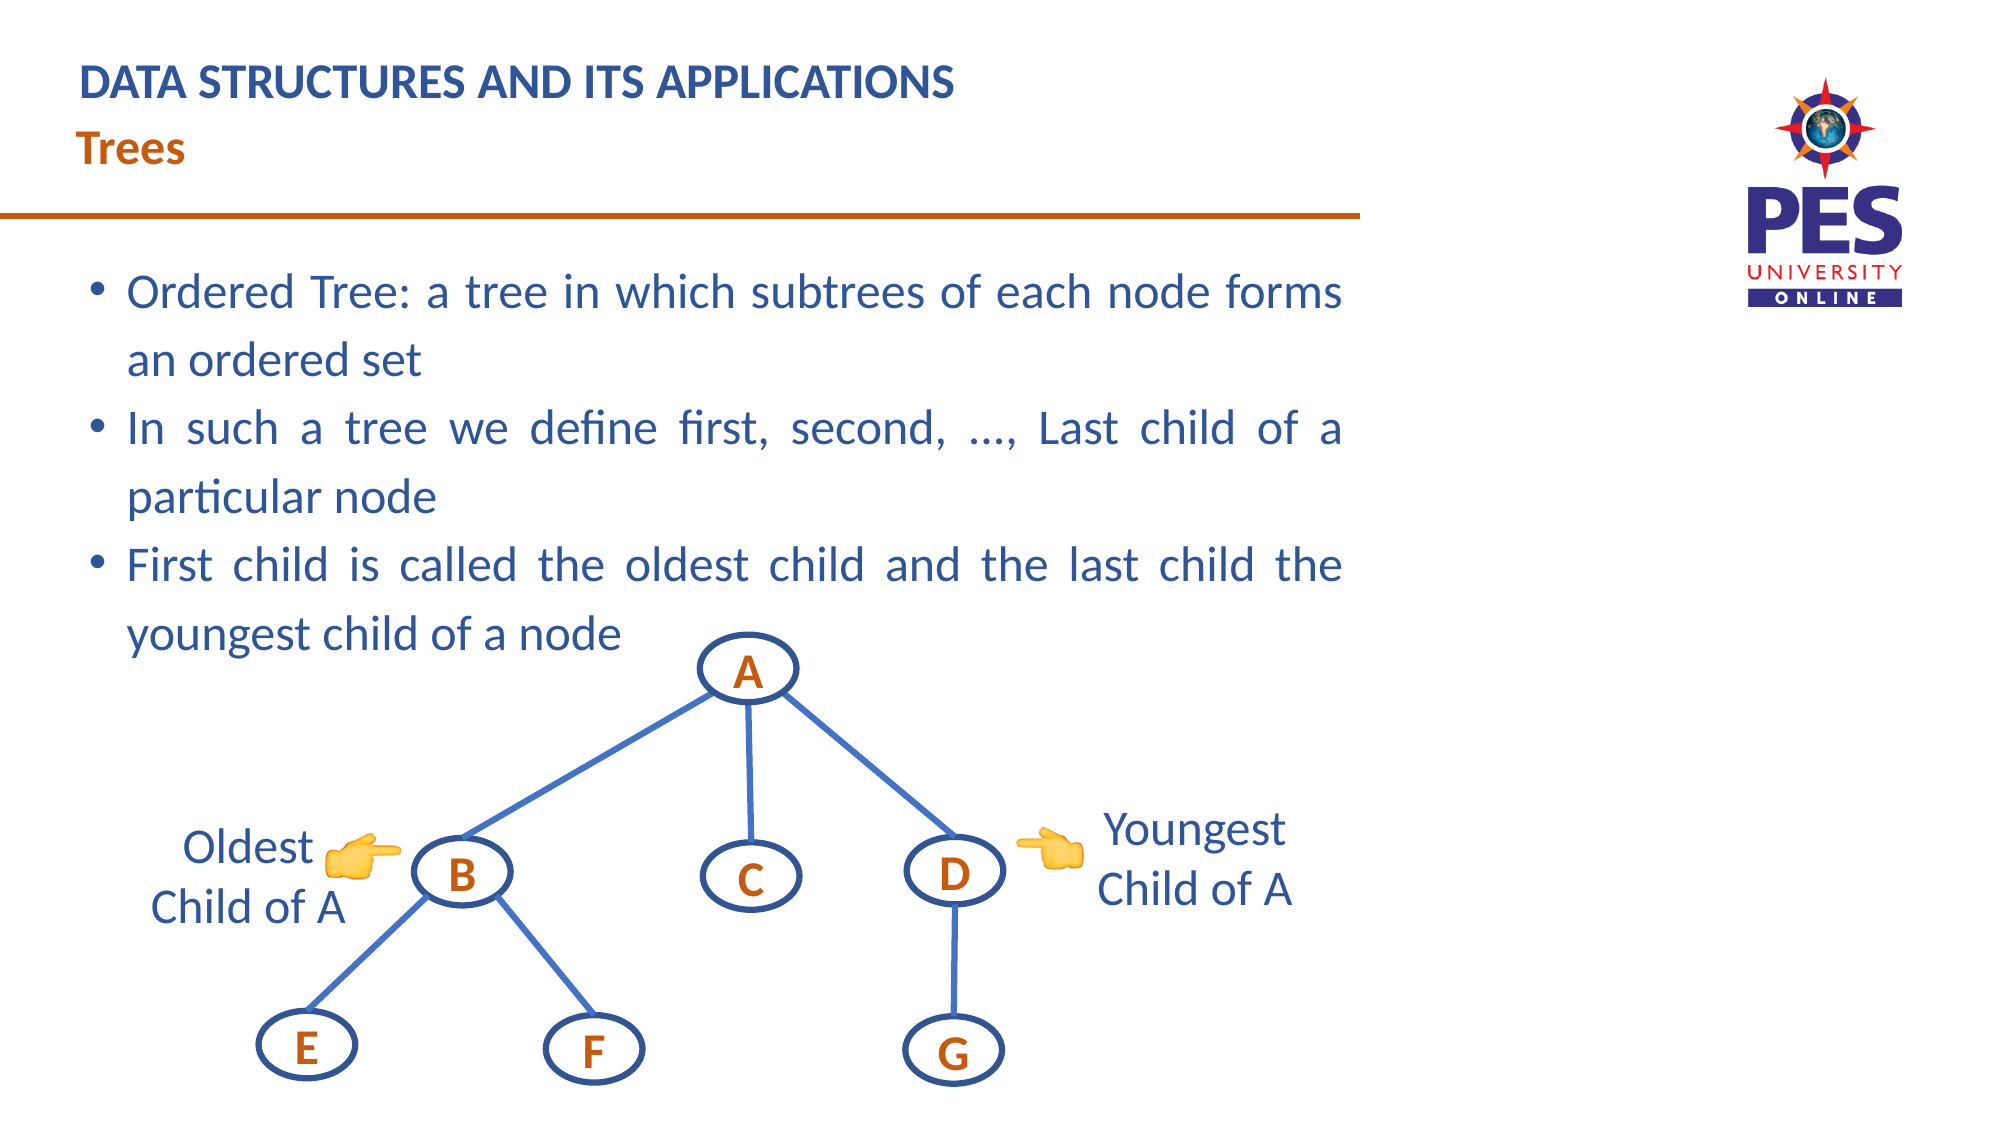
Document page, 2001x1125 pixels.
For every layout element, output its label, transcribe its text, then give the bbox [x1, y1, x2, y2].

text_box Youngest Child of A [1068, 787, 1322, 923]
picture [1011, 808, 1090, 888]
text_box Ordered Tree: a tree in which subtrees of each node forms an ordered set In such a tree we define first, second, ..., Last child of a particular node First child is called the oldest child and the last child the youngest child of a node [73, 249, 1359, 1062]
text_box DATA STRUCTURES AND ITS APPLICATIONS [64, 41, 1295, 117]
picture [1748, 76, 1902, 307]
text_box Trees [60, 106, 1374, 182]
picture [319, 812, 407, 900]
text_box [258, 634, 1004, 1084]
text_box Oldest Child of A [122, 805, 258, 941]
